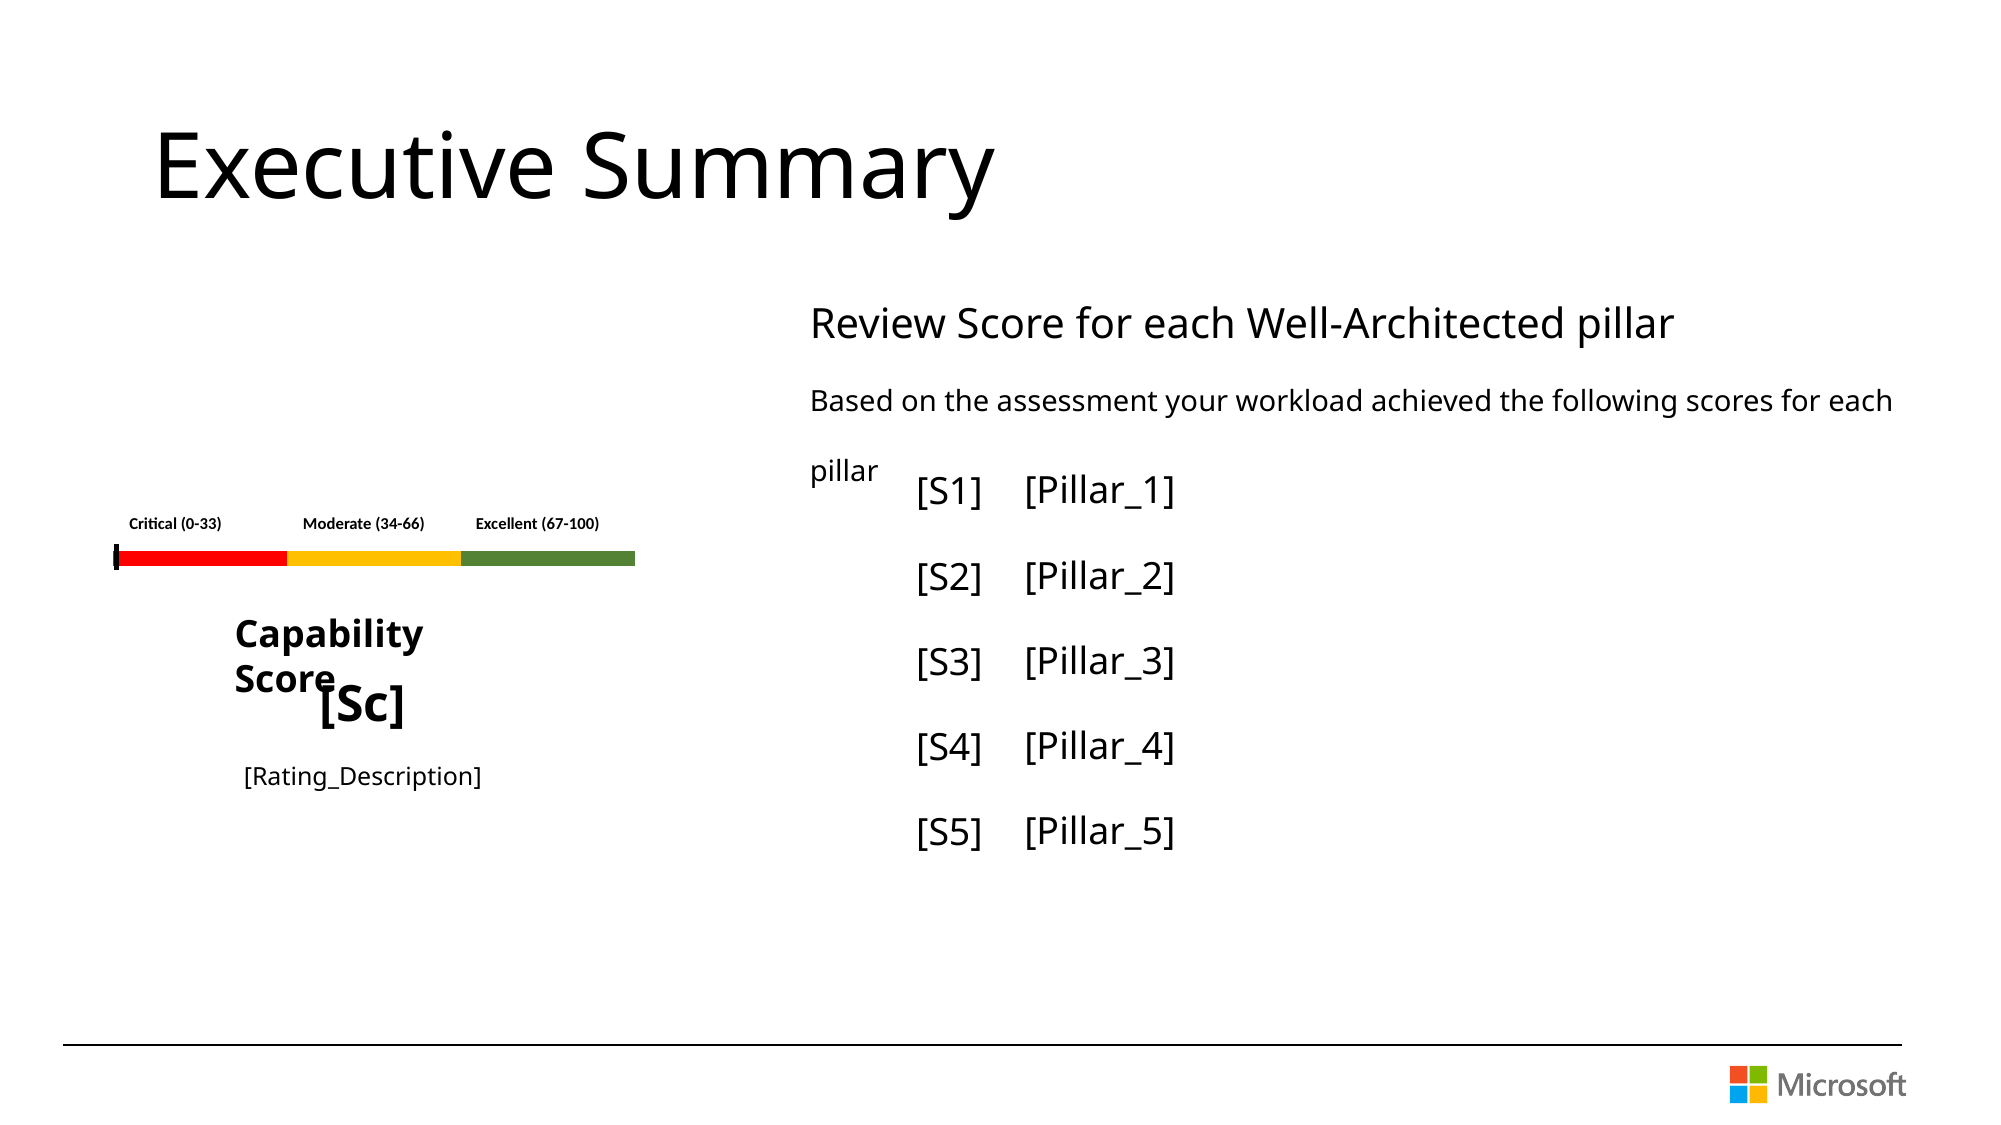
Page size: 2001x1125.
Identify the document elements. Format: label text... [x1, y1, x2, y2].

text_box [Pillar_1] [1009, 495, 1792, 519]
text_box [S2] [901, 545, 1008, 606]
table_header Critical (0-33) [114, 509, 288, 544]
picture [1692, 1028, 1944, 1125]
text_box [S1] [901, 495, 1008, 520]
text_box [S5] [901, 800, 1008, 861]
table_header Moderate (34-66) [288, 509, 461, 544]
text_box [Sc] [273, 708, 453, 739]
text_box [287, 551, 461, 566]
title Executive Summary [137, 59, 1863, 278]
text_box Review Score for each Well-Architected pillar Based on the assessment your workload achieved the following scores for each pillar [795, 289, 1944, 495]
text_box [Pillar_2] [1009, 544, 1792, 605]
text_box [461, 551, 635, 566]
table_header Excellent (67-100) [461, 509, 634, 544]
text_box [Pillar_5] [1009, 799, 1792, 860]
text_box [S4] [901, 715, 1008, 776]
text_box [Pillar_4] [1009, 714, 1792, 775]
text_box [S3] [901, 630, 1008, 691]
text_box [Rating_Description] [77, 752, 649, 798]
text_box [Pillar_3] [1009, 629, 1792, 690]
text_box Capability Score [219, 602, 534, 708]
text_box [119, 551, 287, 566]
